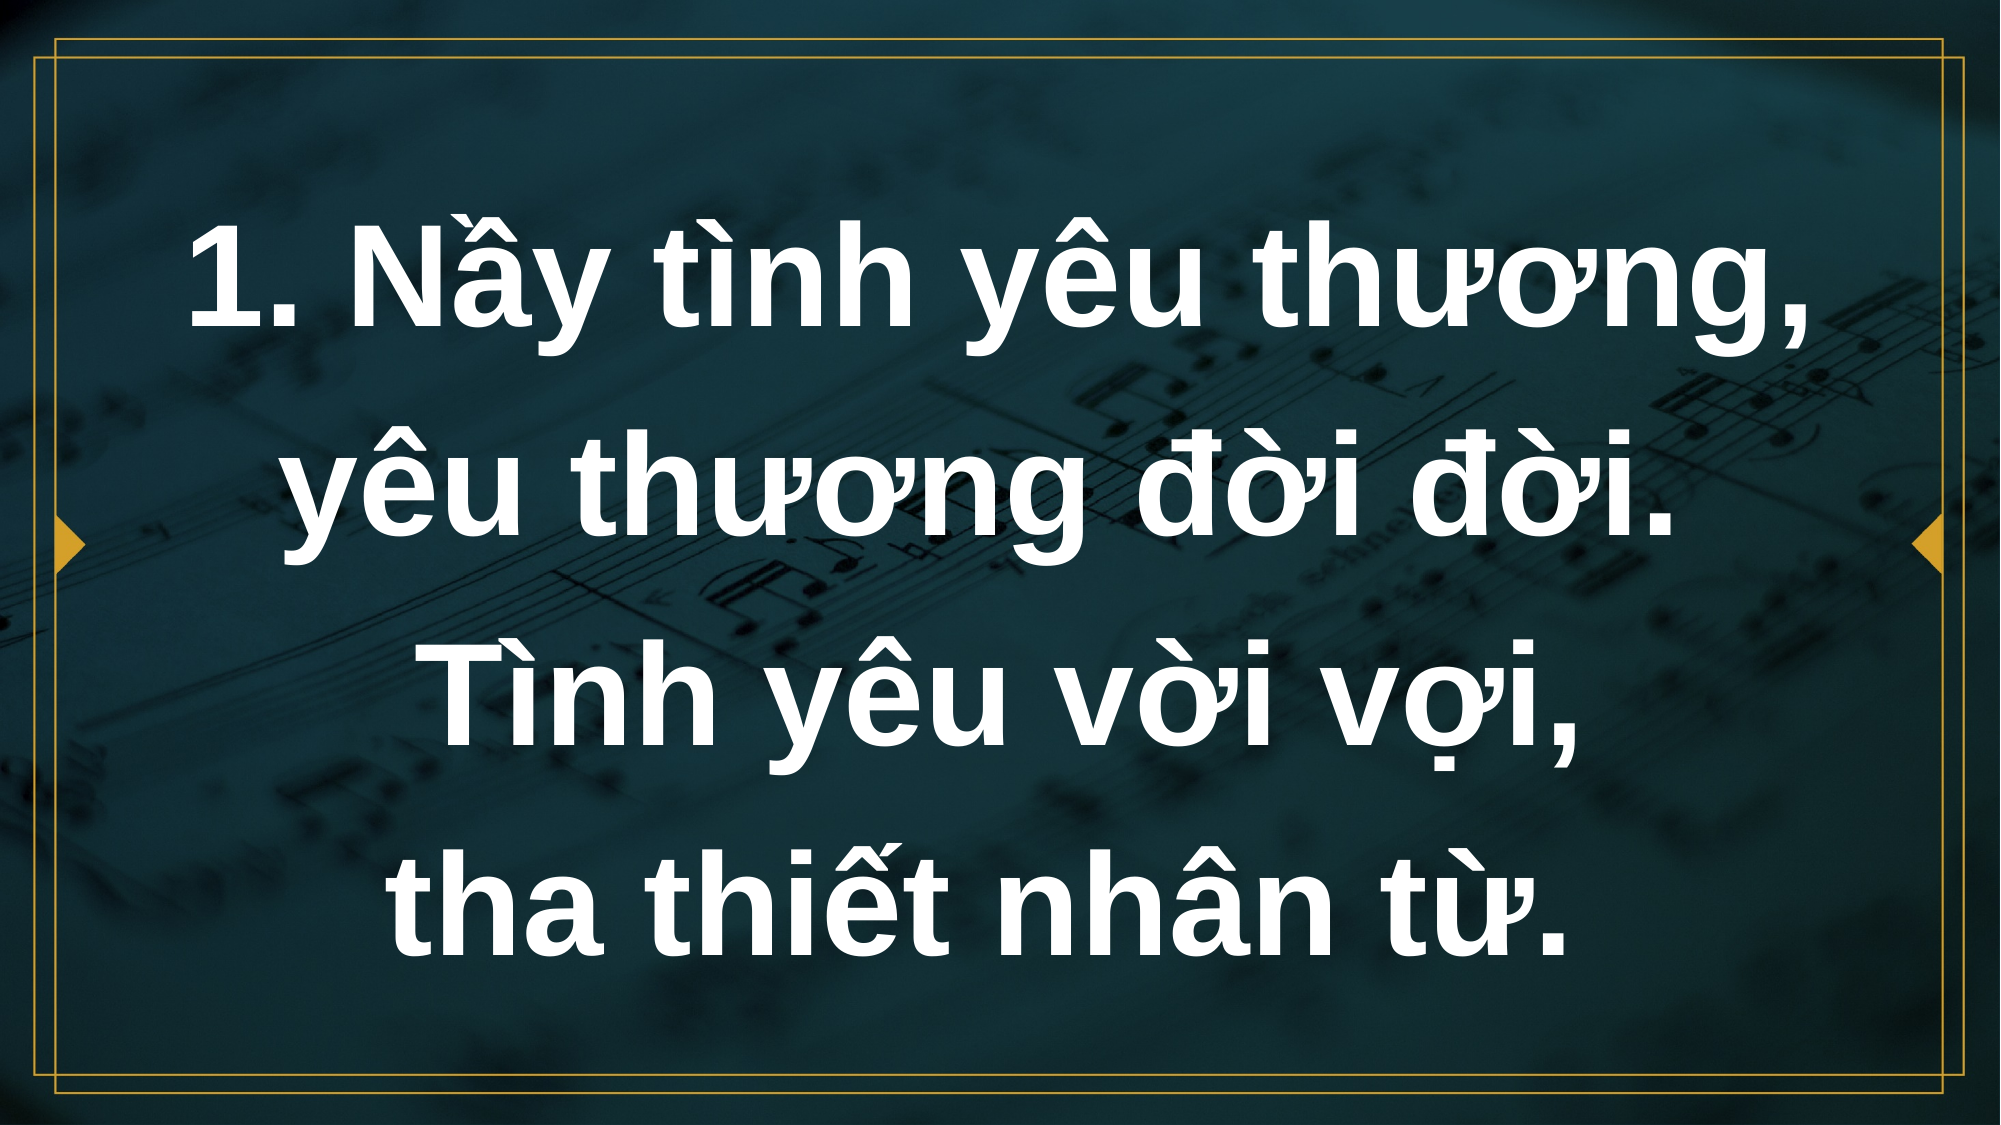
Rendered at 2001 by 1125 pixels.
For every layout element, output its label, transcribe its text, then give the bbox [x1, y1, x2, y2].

title 1. Nầy tình yêu thương, yêu thương đời đời. Tình yêu vời vợi, tha thiết nhân từ. [55, 53, 1945, 1077]
picture [0, 0, 2000, 1125]
